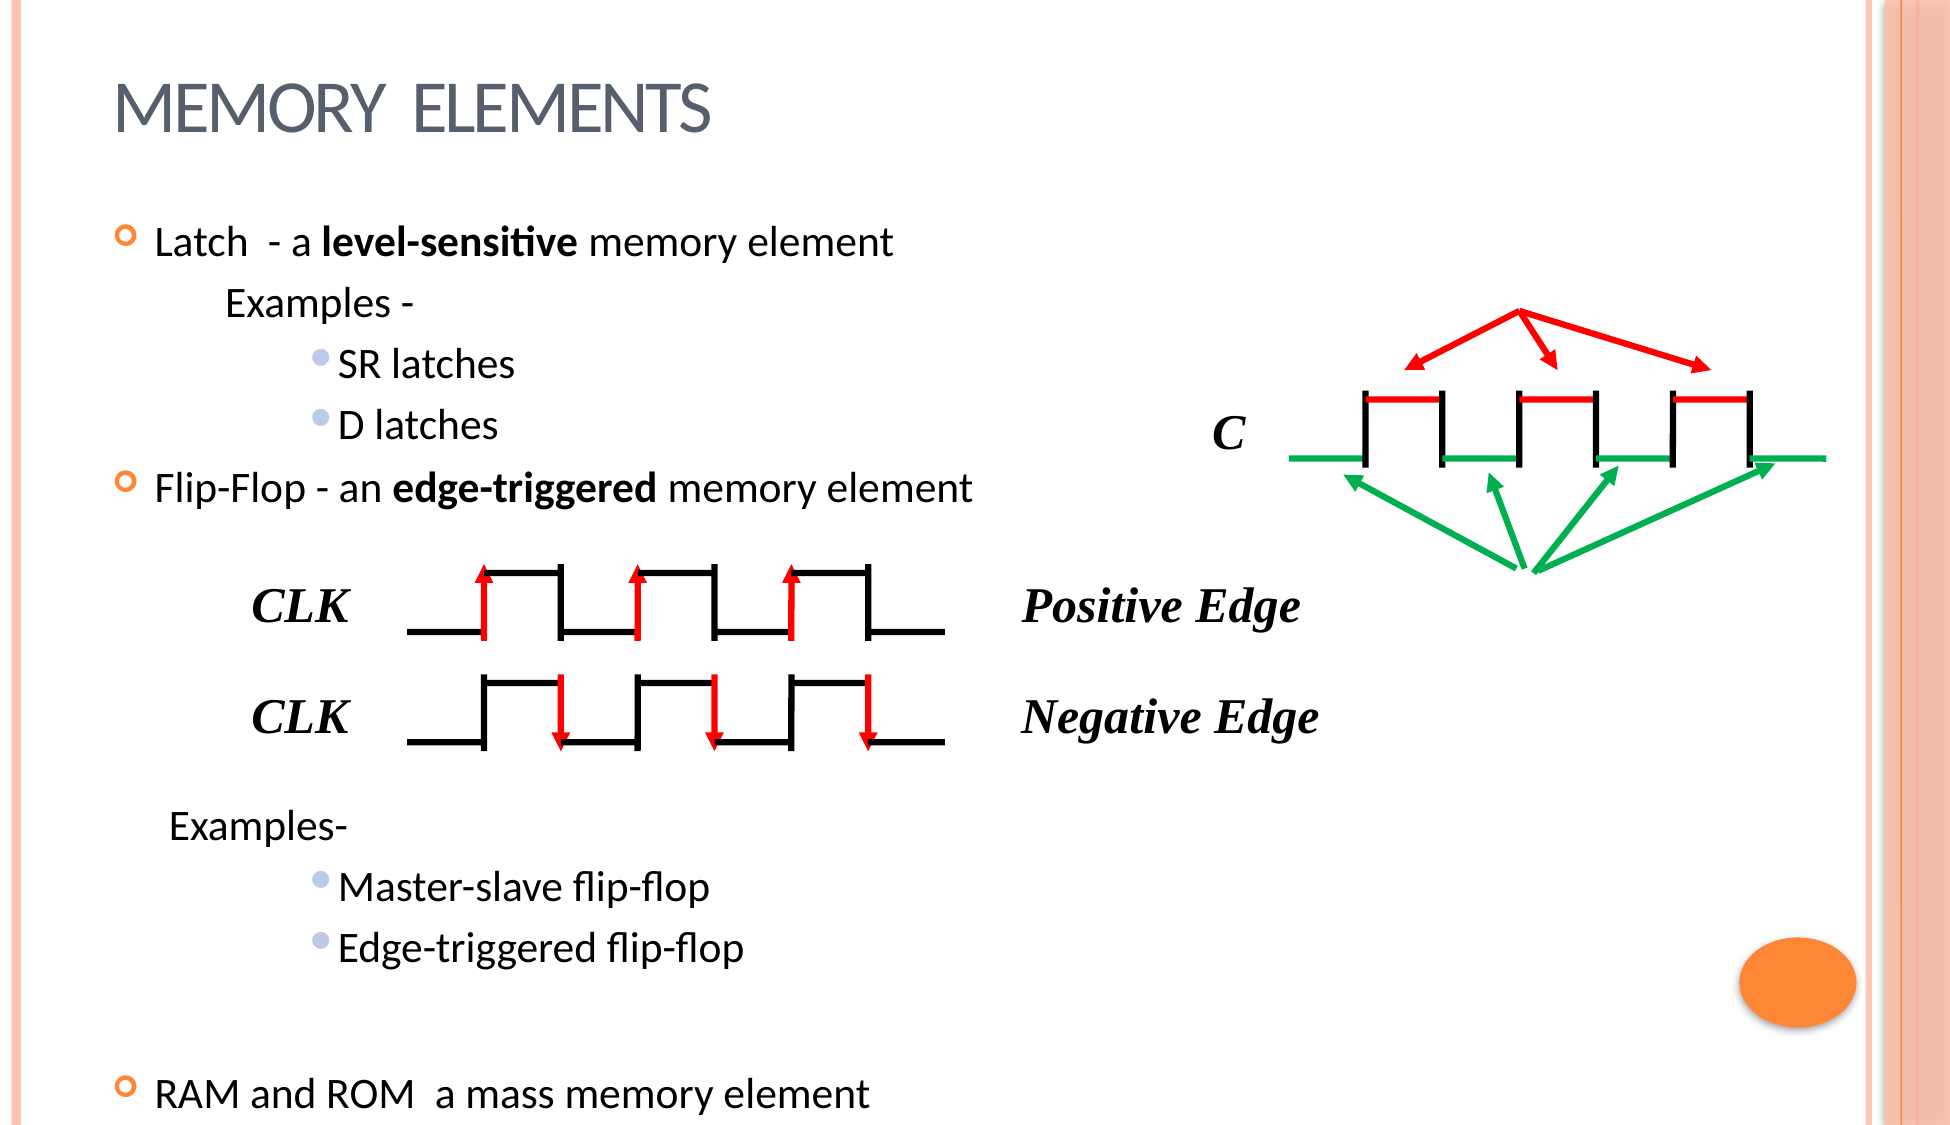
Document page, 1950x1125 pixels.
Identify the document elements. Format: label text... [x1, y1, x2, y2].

text_box [1533, 469, 1618, 574]
text_box [1537, 469, 1771, 571]
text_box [250, 572, 1407, 635]
list Latch - a level-sensitive memory element Examples - SR latches D latches Flip-Flop - an edge-triggered memory element Examples- Master-slave flip-flop Edge-triggered flip-flop RAM and ROM  a mass memory element [97, 205, 1739, 1125]
text_box [1404, 310, 1519, 371]
title MEMORY ELEMENTS [97, 45, 1739, 155]
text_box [1211, 398, 1827, 461]
text_box [1487, 472, 1525, 569]
text_box [1519, 310, 1712, 373]
text_box [1519, 312, 1558, 371]
text_box [1343, 474, 1517, 569]
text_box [250, 682, 1322, 745]
